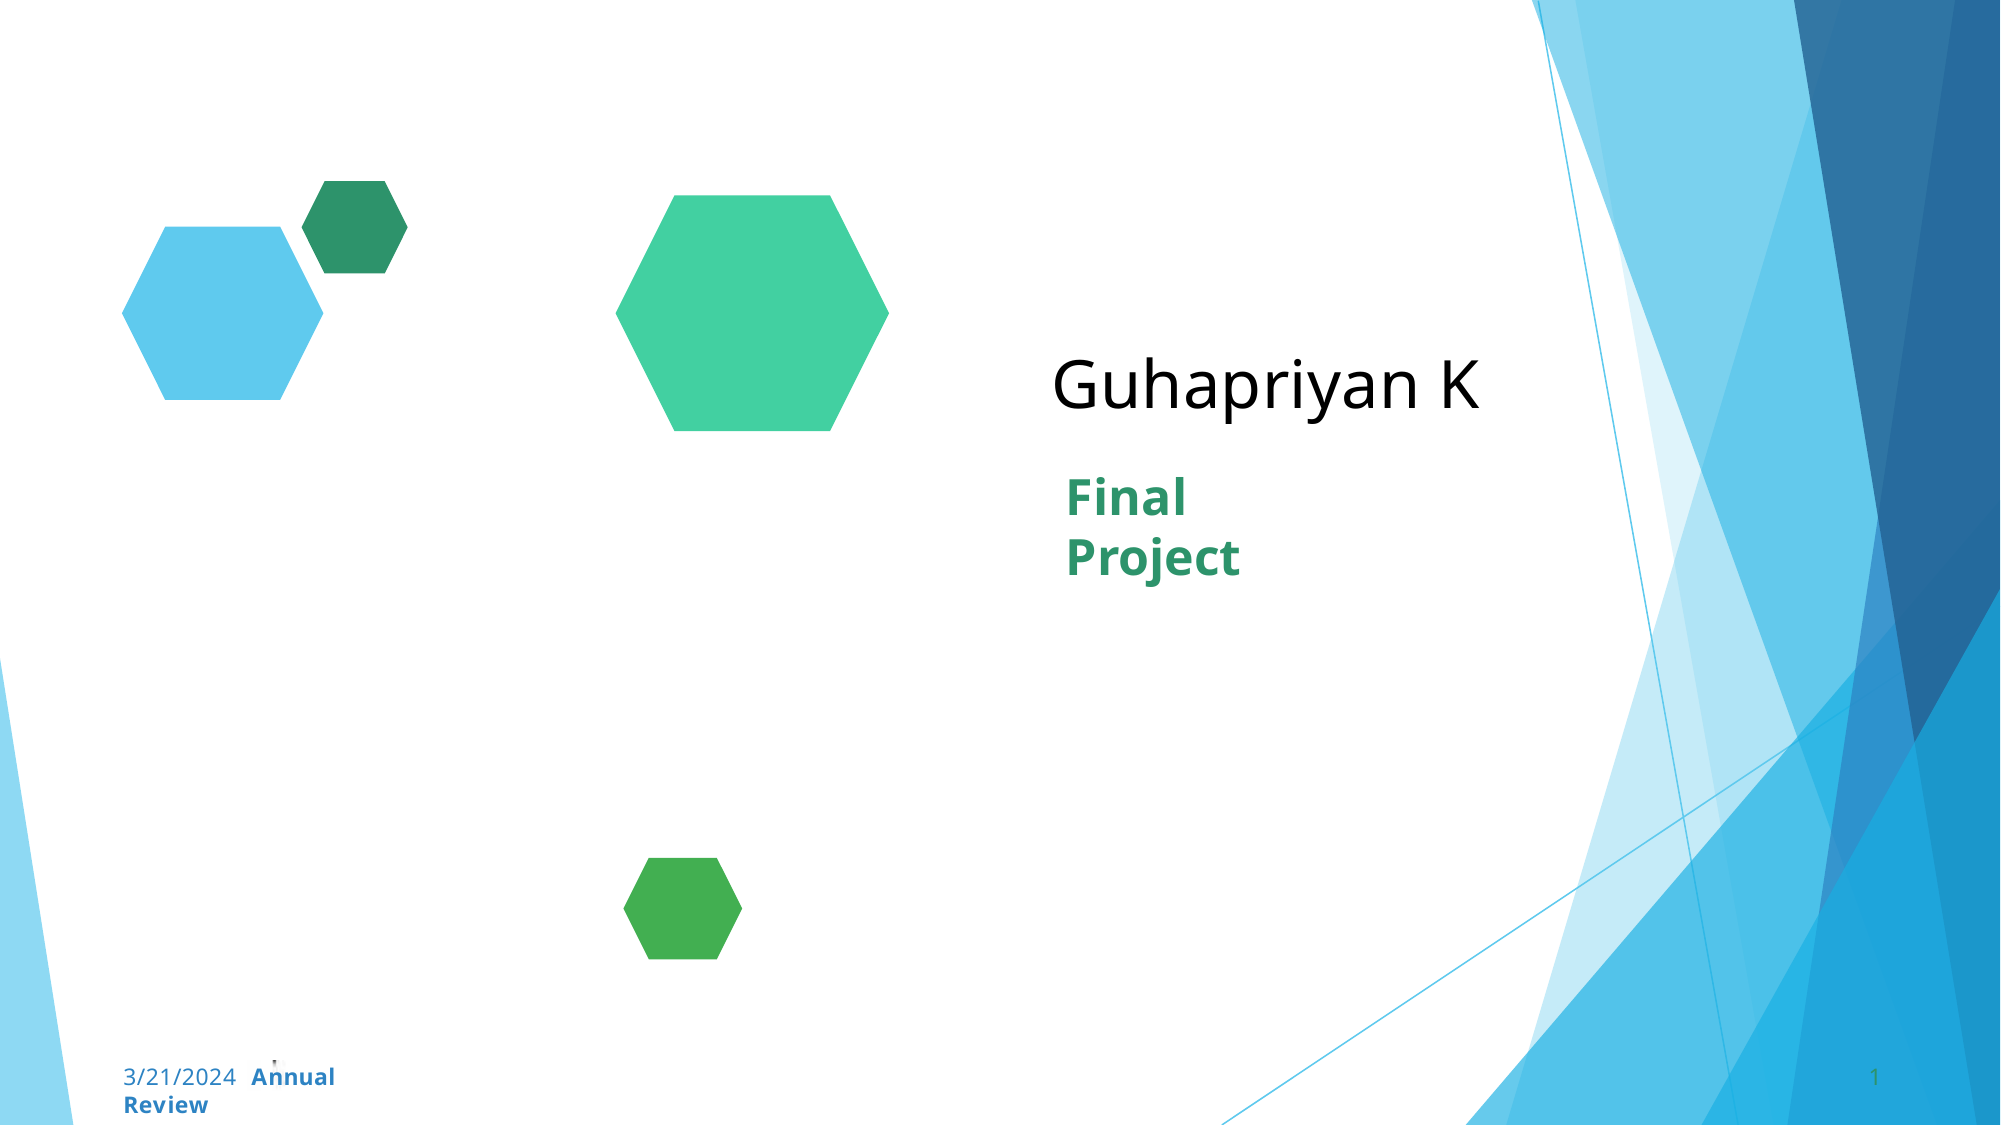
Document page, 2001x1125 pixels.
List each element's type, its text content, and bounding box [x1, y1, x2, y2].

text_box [121, 180, 408, 401]
text_box [615, 195, 890, 339]
slide_number 1 [1862, 1061, 1888, 1125]
text_box [623, 857, 743, 960]
text_box 3/21/2024 Annual Review [121, 1103, 417, 1118]
title Guhapriyan K [524, 339, 1688, 530]
text_box Final Project [1063, 462, 1369, 585]
picture [110, 1060, 463, 1094]
